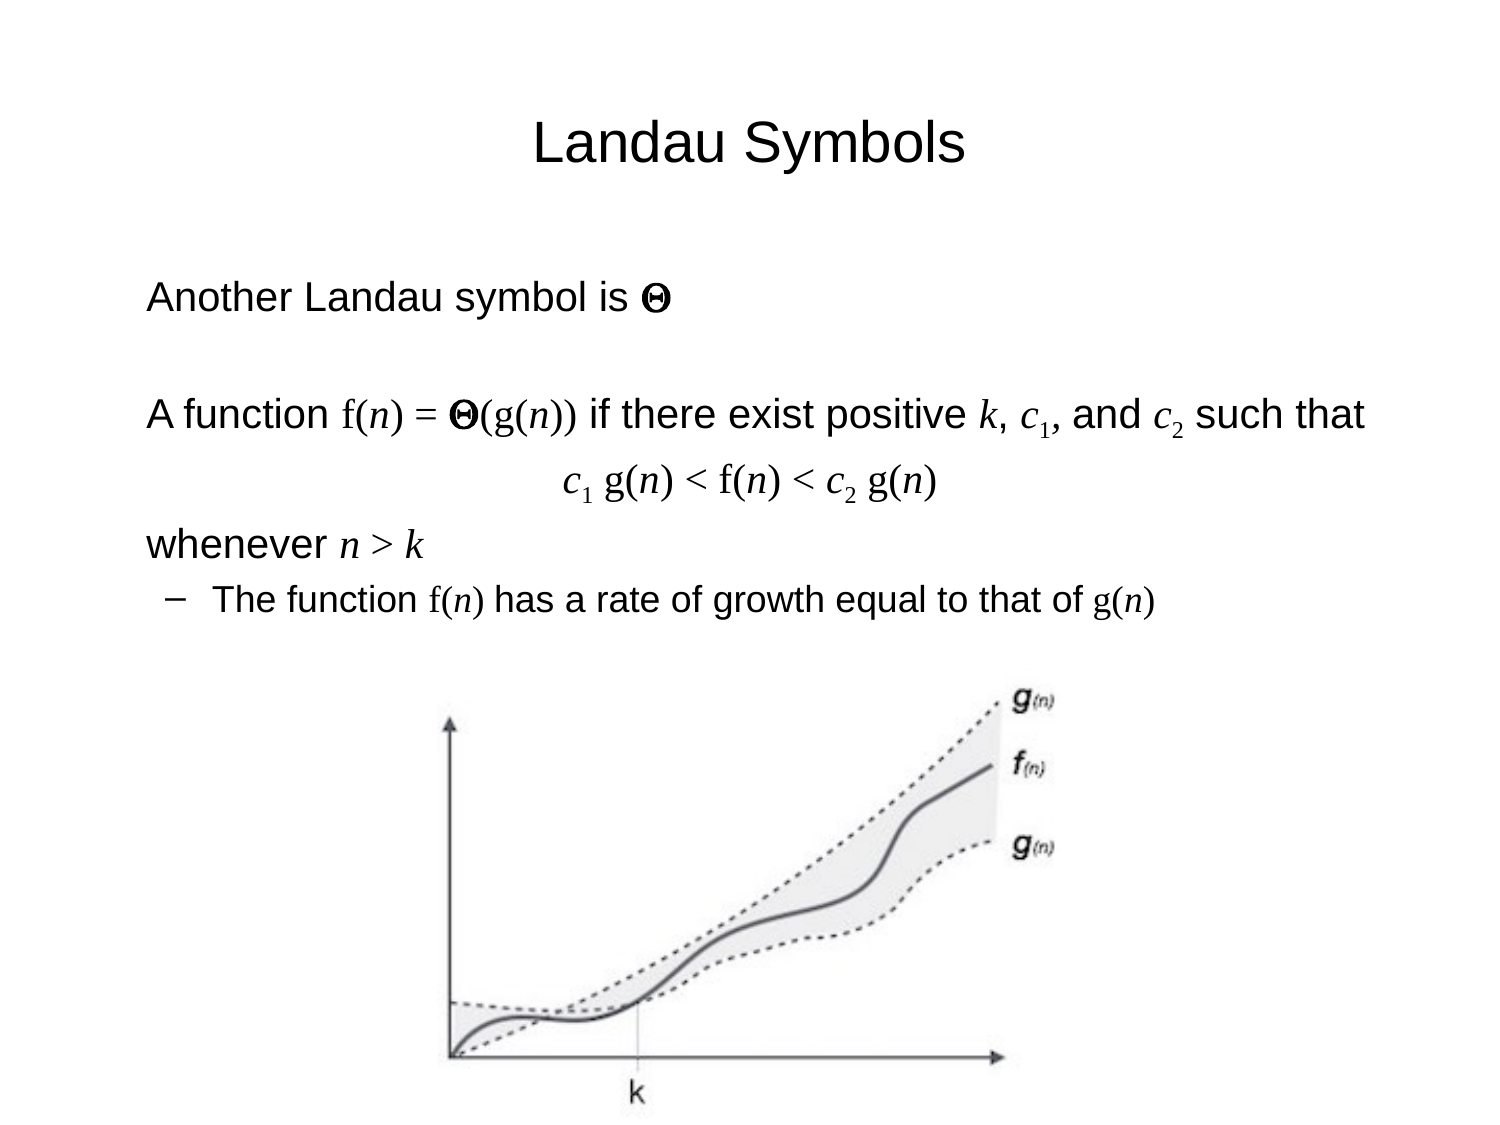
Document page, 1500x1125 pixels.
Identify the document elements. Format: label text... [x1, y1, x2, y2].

title Landau Symbols [74, 44, 1426, 233]
picture [437, 668, 1063, 1119]
list Another Landau symbol is Q A function f(n) = Q(g(n)) if there exist positive k, c1, and c2 such that c1 g(n) < f(n) < c2 g(n) whenever n > k The function f(n) has a rate of growth equal to that of g(n) [74, 262, 1426, 1006]
